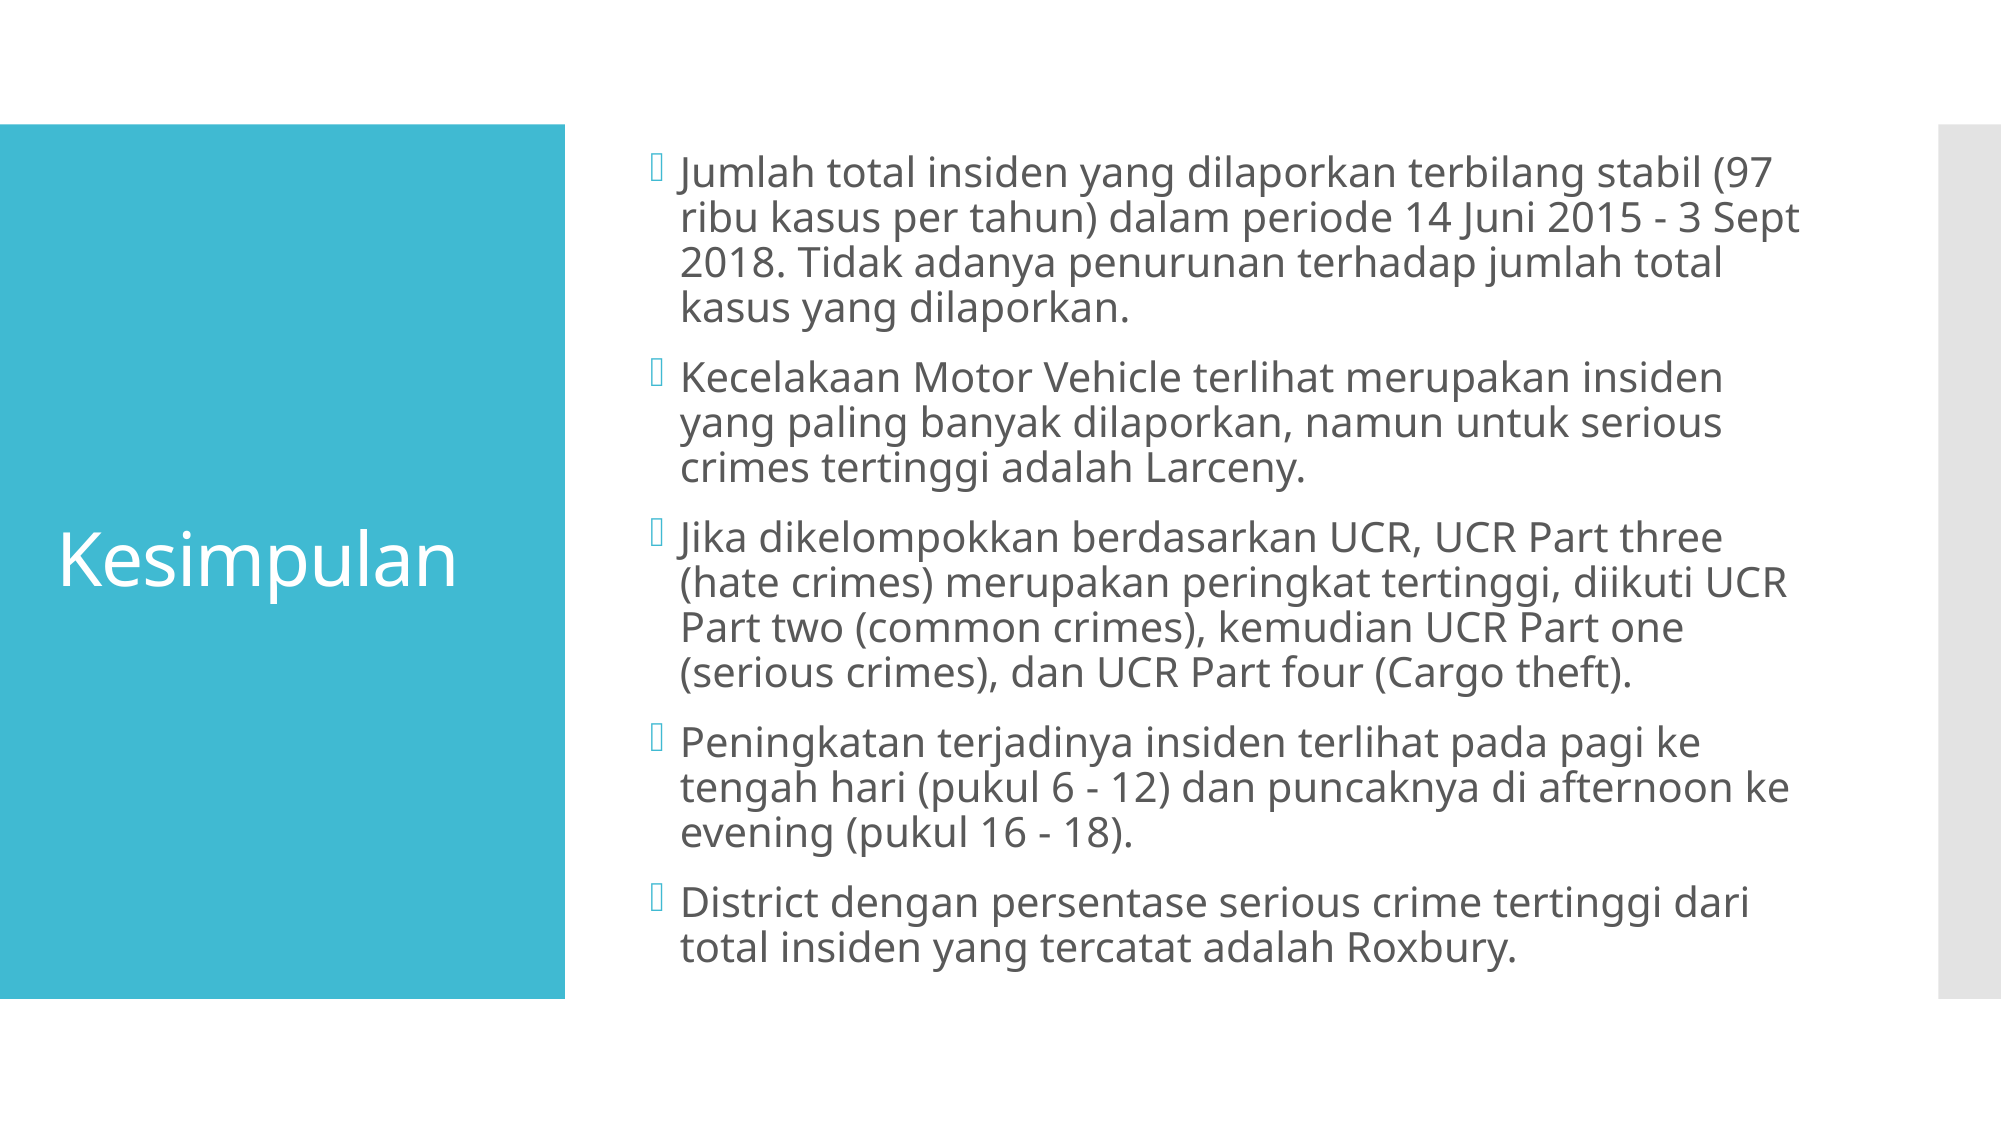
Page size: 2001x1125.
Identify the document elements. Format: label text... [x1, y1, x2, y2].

title Kesimpulan [41, 184, 525, 940]
list Jumlah total insiden yang dilaporkan terbilang stabil (97 ribu kasus per tahun) dalam periode 14 Juni 2015 - 3 Sept 2018. Tidak adanya penurunan terhadap jumlah total kasus yang dilaporkan. Kecelakaan Motor Vehicle terlihat merupakan insiden yang paling banyak dilaporkan, namun untuk serious crimes tertinggi adalah Larceny. Jika dikelompokkan berdasarkan UCR, UCR Part three (hate crimes) merupakan peringkat tertinggi, diikuti UCR Part two (common crimes), kemudian UCR Part one (serious crimes), dan UCR Part four (Cargo theft). Peningkatan terjadinya insiden terlihat pada pagi ke tengah hari (pukul 6 - 12) dan puncaknya di afternoon ke evening (pukul 16 - 18). District dengan persentase serious crime tertinggi dari total insiden yang tercatat adalah Roxbury. [634, 141, 1835, 982]
